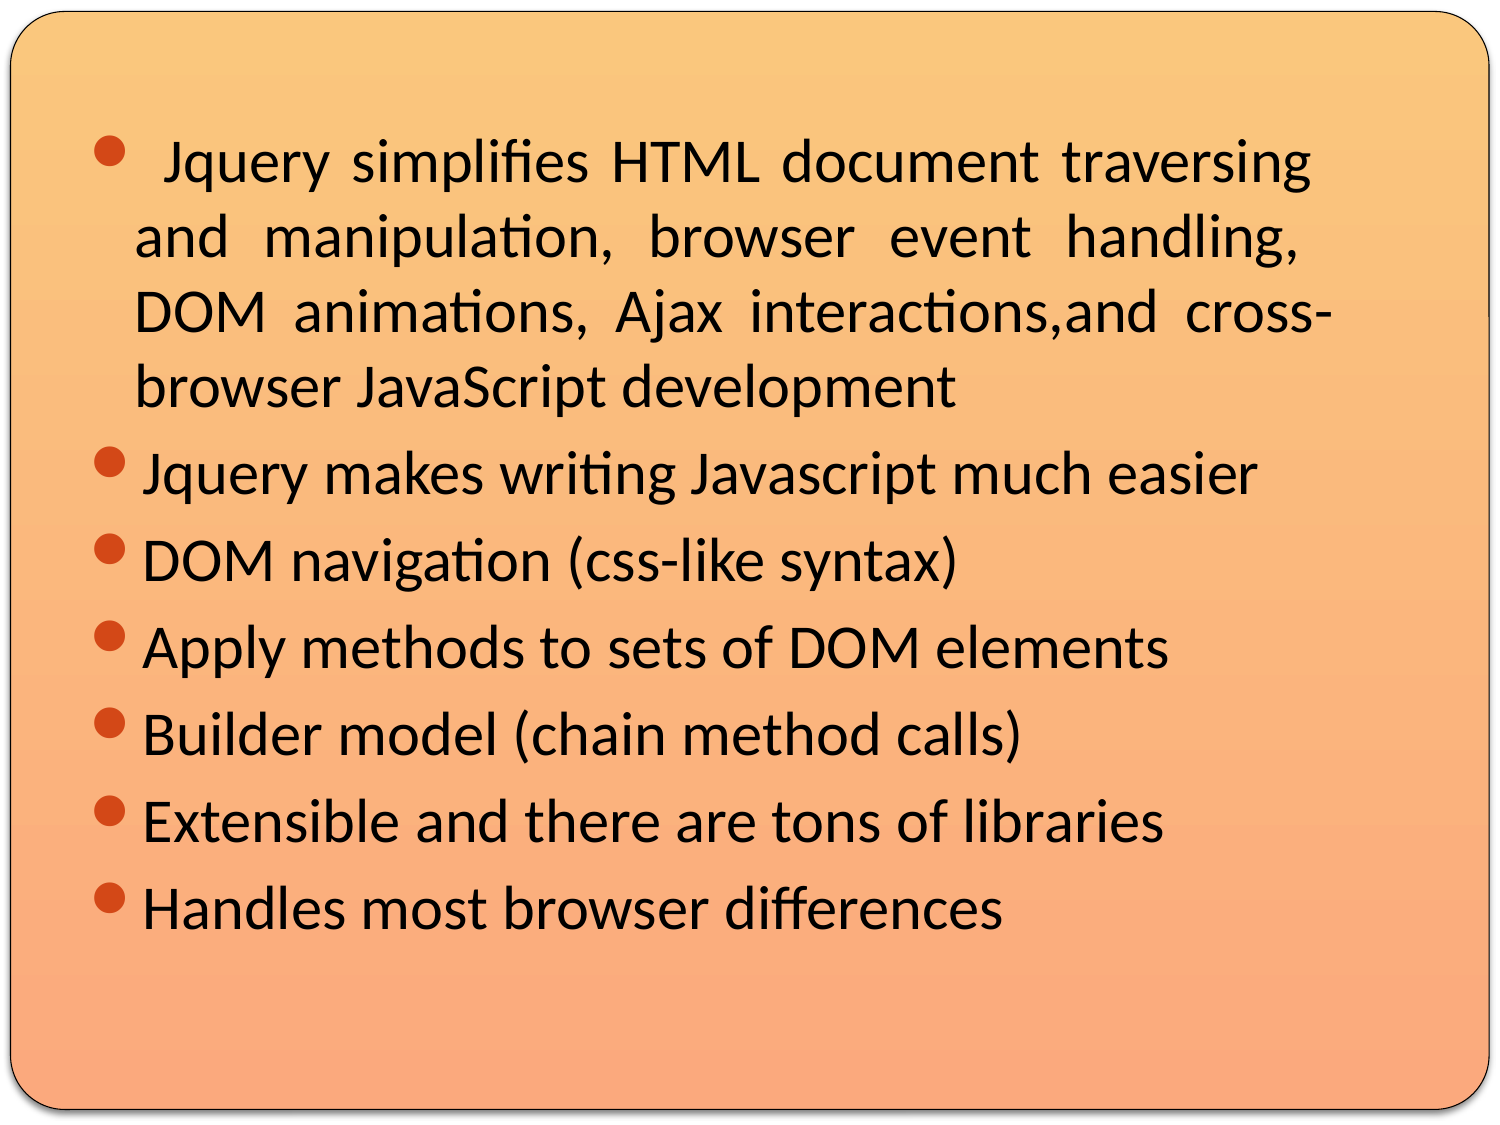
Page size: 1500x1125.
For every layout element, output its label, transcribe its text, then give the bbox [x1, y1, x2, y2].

list Jquery simplifies HTML document traversing and manipulation, browser event handling, DOM animations, Ajax interactions,and cross- browser JavaScript development Jquery makes writing Javascript much easier DOM navigation (css-like syntax) Apply methods to sets of DOM elements Builder model (chain method calls) Extensible and there are tons of libraries Handles most browser differences [75, 112, 1350, 1050]
